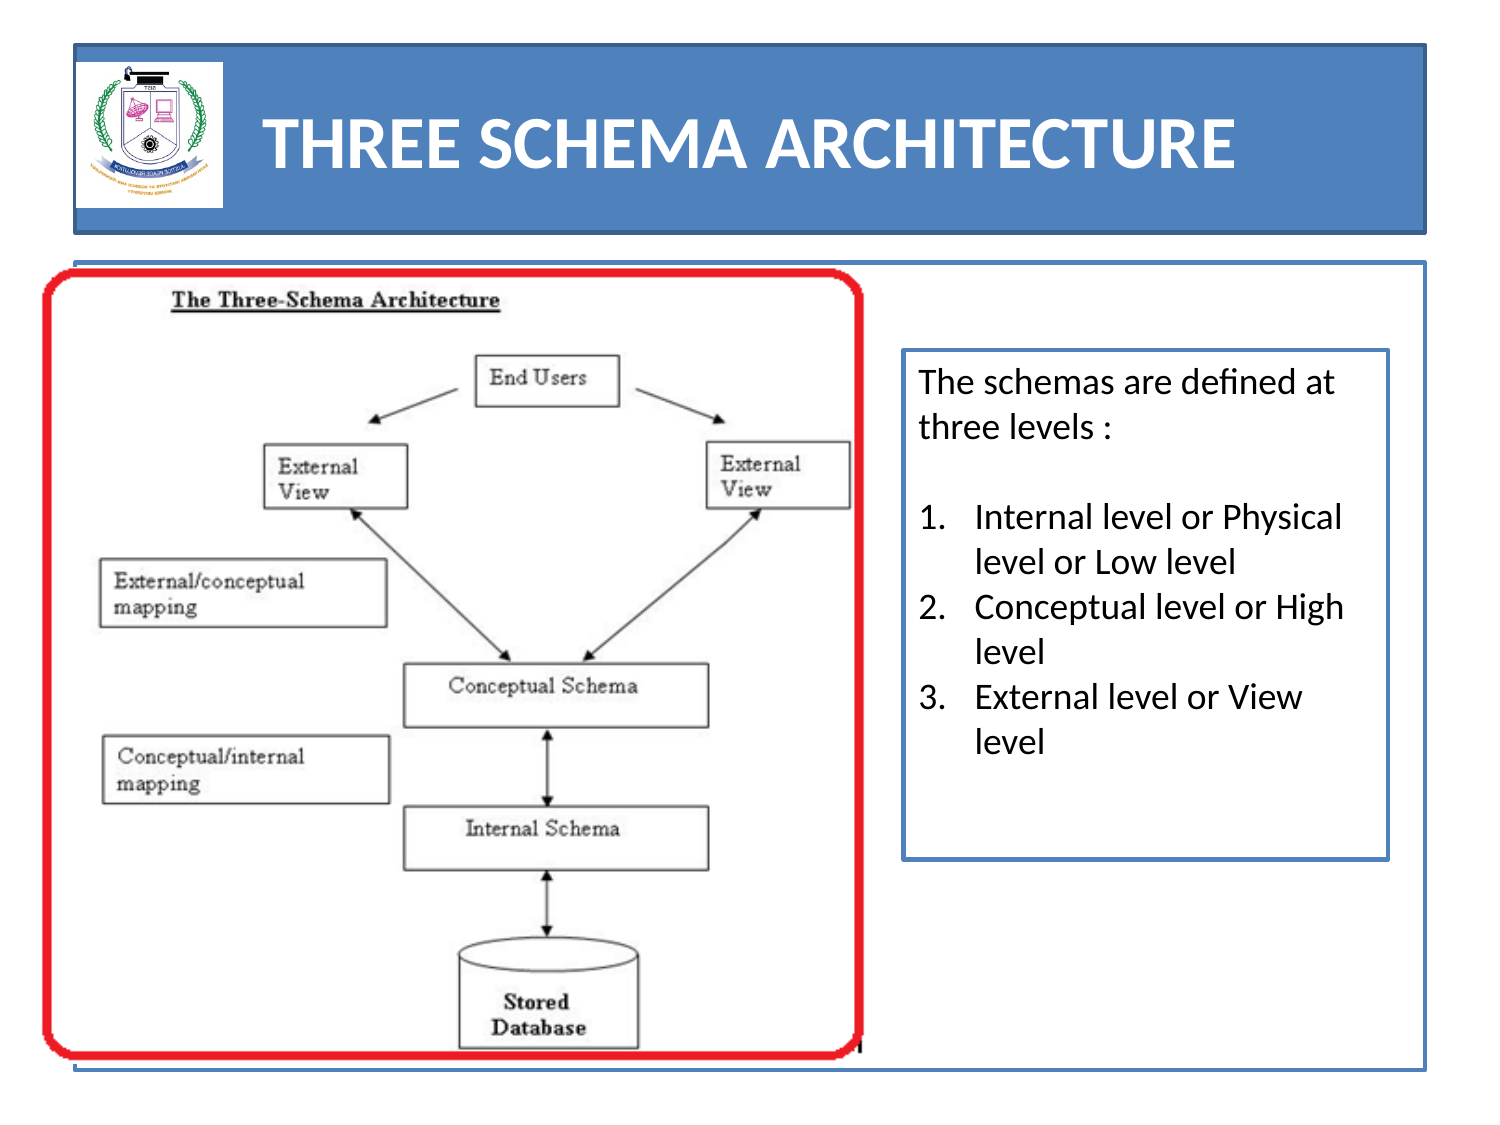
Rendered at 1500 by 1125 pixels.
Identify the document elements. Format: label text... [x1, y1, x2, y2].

picture [12, 266, 892, 1064]
title THREE SCHEMA ARCHITECTURE [73, 43, 1427, 235]
list . [73, 260, 1427, 1072]
text_box The schemas are defined at three levels : Internal level or Physical level or Low level Conceptual level or High level External level or View level [901, 348, 1390, 862]
picture [76, 61, 223, 209]
